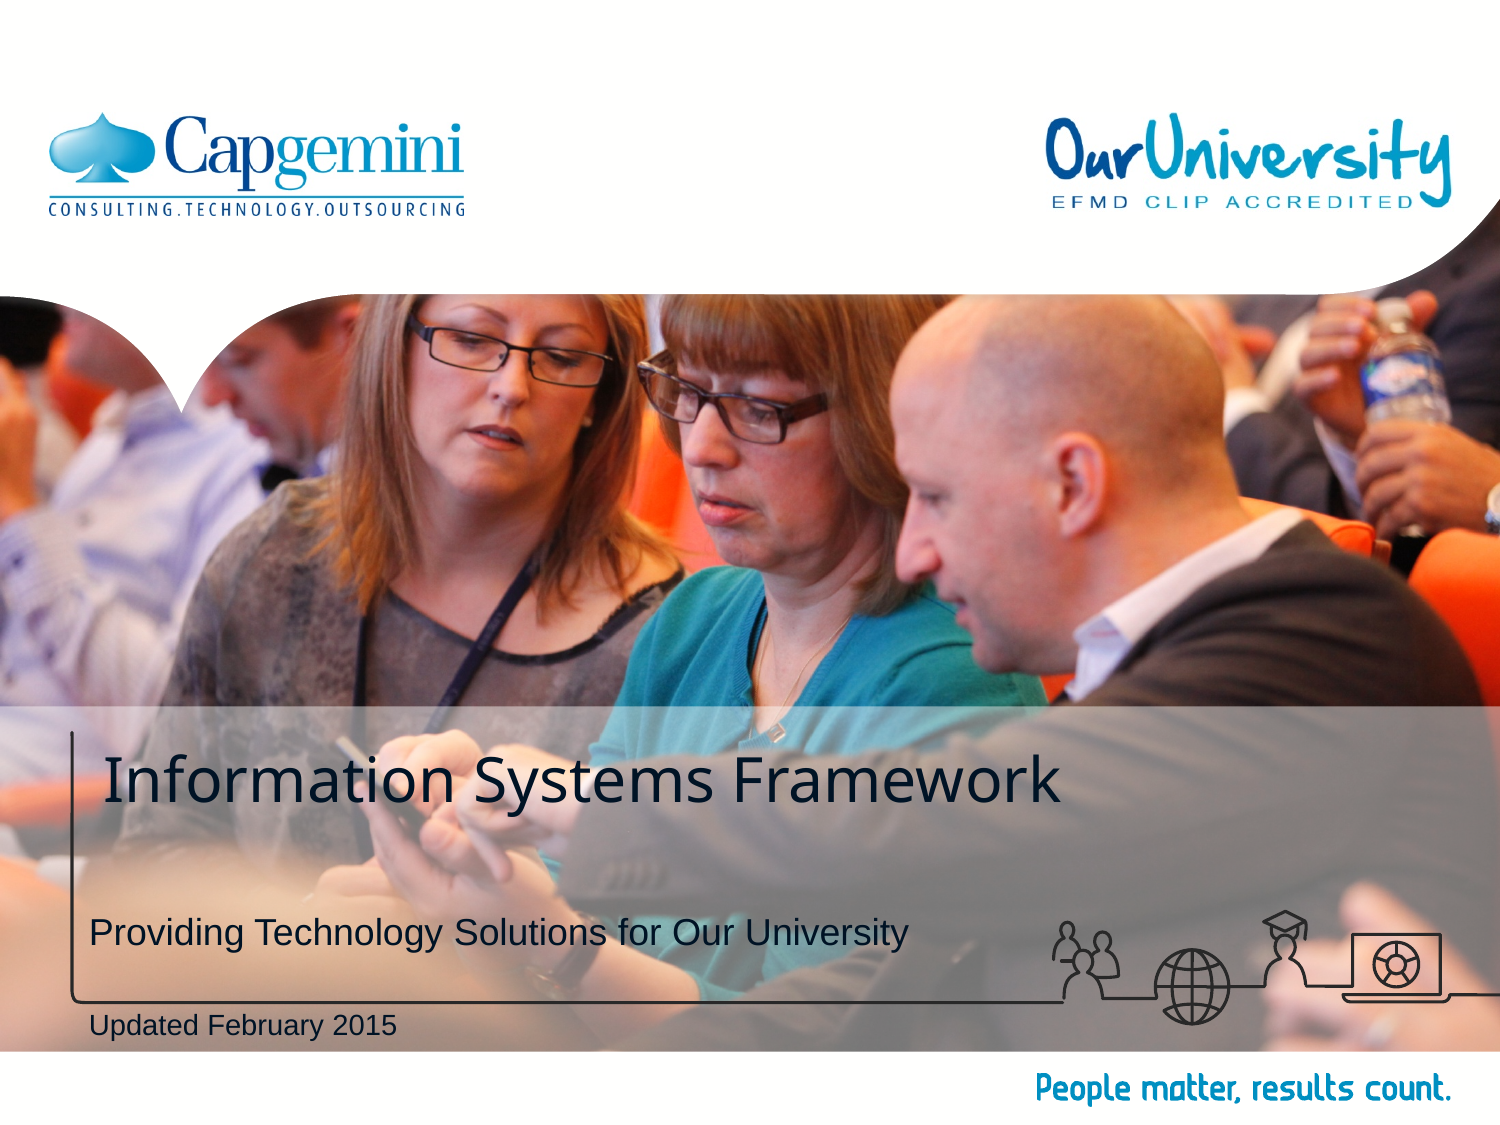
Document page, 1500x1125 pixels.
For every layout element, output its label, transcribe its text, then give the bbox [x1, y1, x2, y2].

picture [0, 200, 1500, 706]
picture [1042, 112, 1457, 212]
title Information Systems Framework [88, 732, 1364, 907]
picture [49, 112, 464, 216]
subtitle Providing Technology Solutions for Our University Updated February 2015 [88, 907, 1252, 999]
